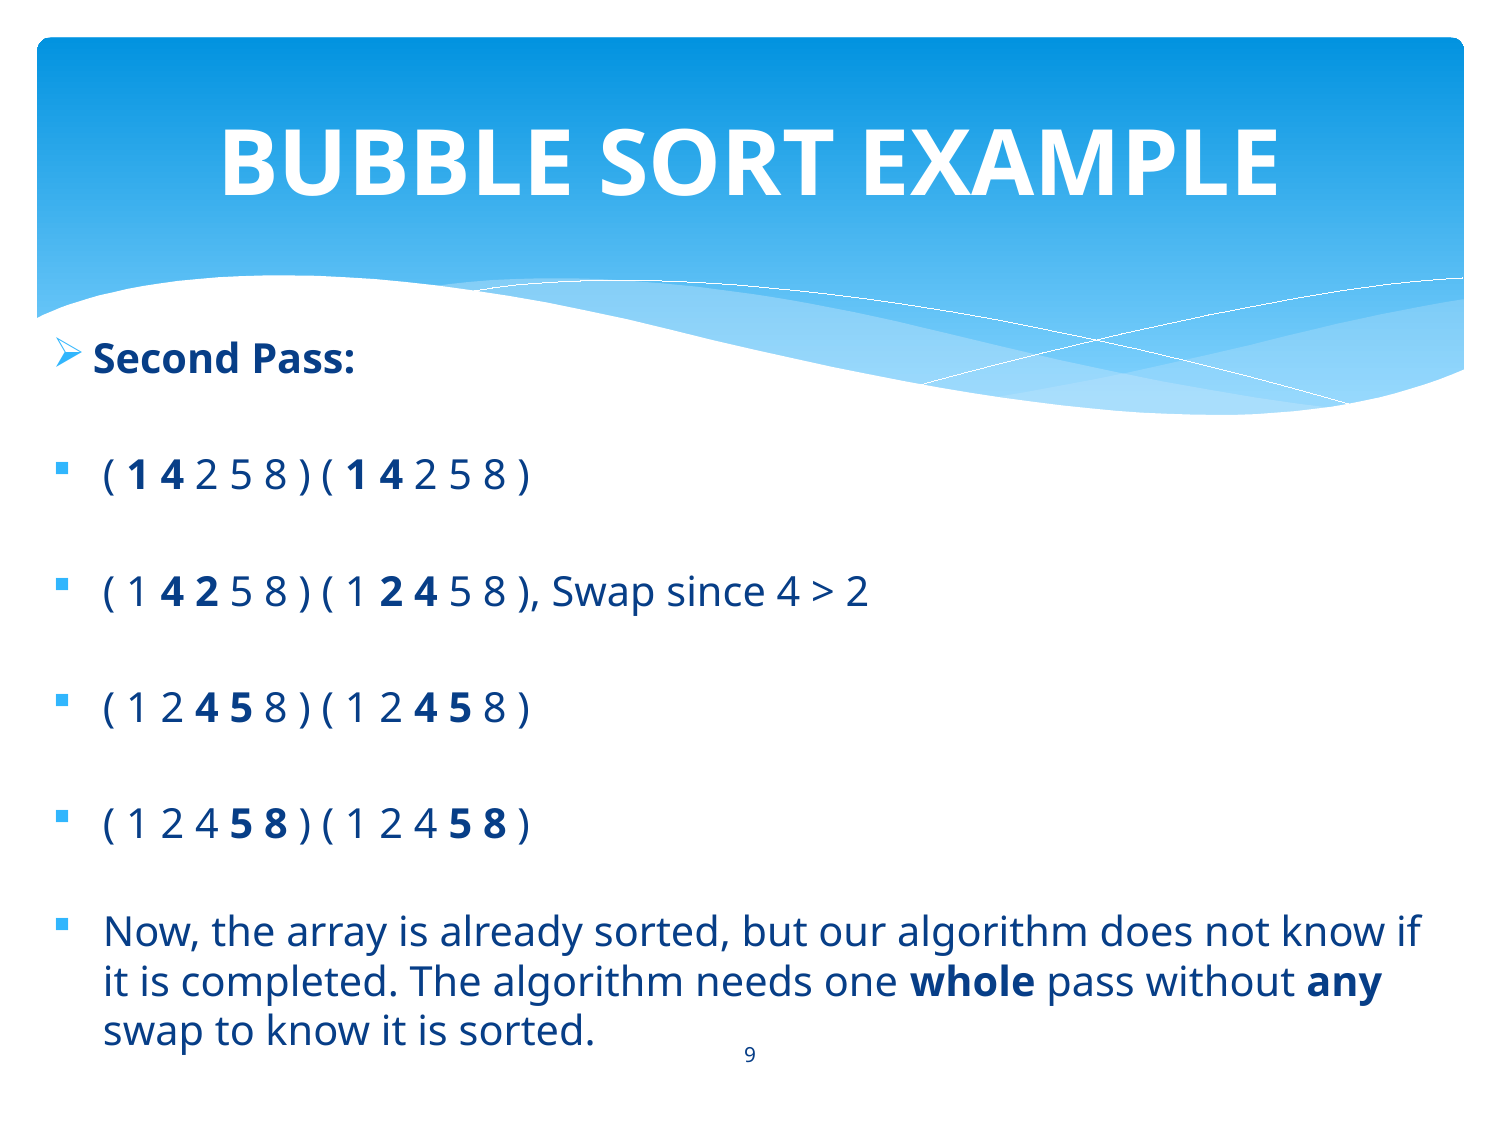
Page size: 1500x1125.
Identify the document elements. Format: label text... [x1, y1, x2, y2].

list Second Pass: ( 1 4 2 5 8 ) ( 1 4 2 5 8 ) ( 1 4 2 5 8 ) ( 1 2 4 5 8 ), Swap since 4 > 2 ( 1 2 4 5 8 ) ( 1 2 4 5 8 ) ( 1 2 4 5 8 ) ( 1 2 4 5 8 ) Now, the array is already sorted, but our algorithm does not know if it is completed. The algorithm needs one whole pass without any swap to know it is sorted. [37, 324, 1450, 1113]
slide_number 9 [654, 1025, 846, 1086]
title BUBBLE SORT EXAMPLE [75, 55, 1425, 261]
